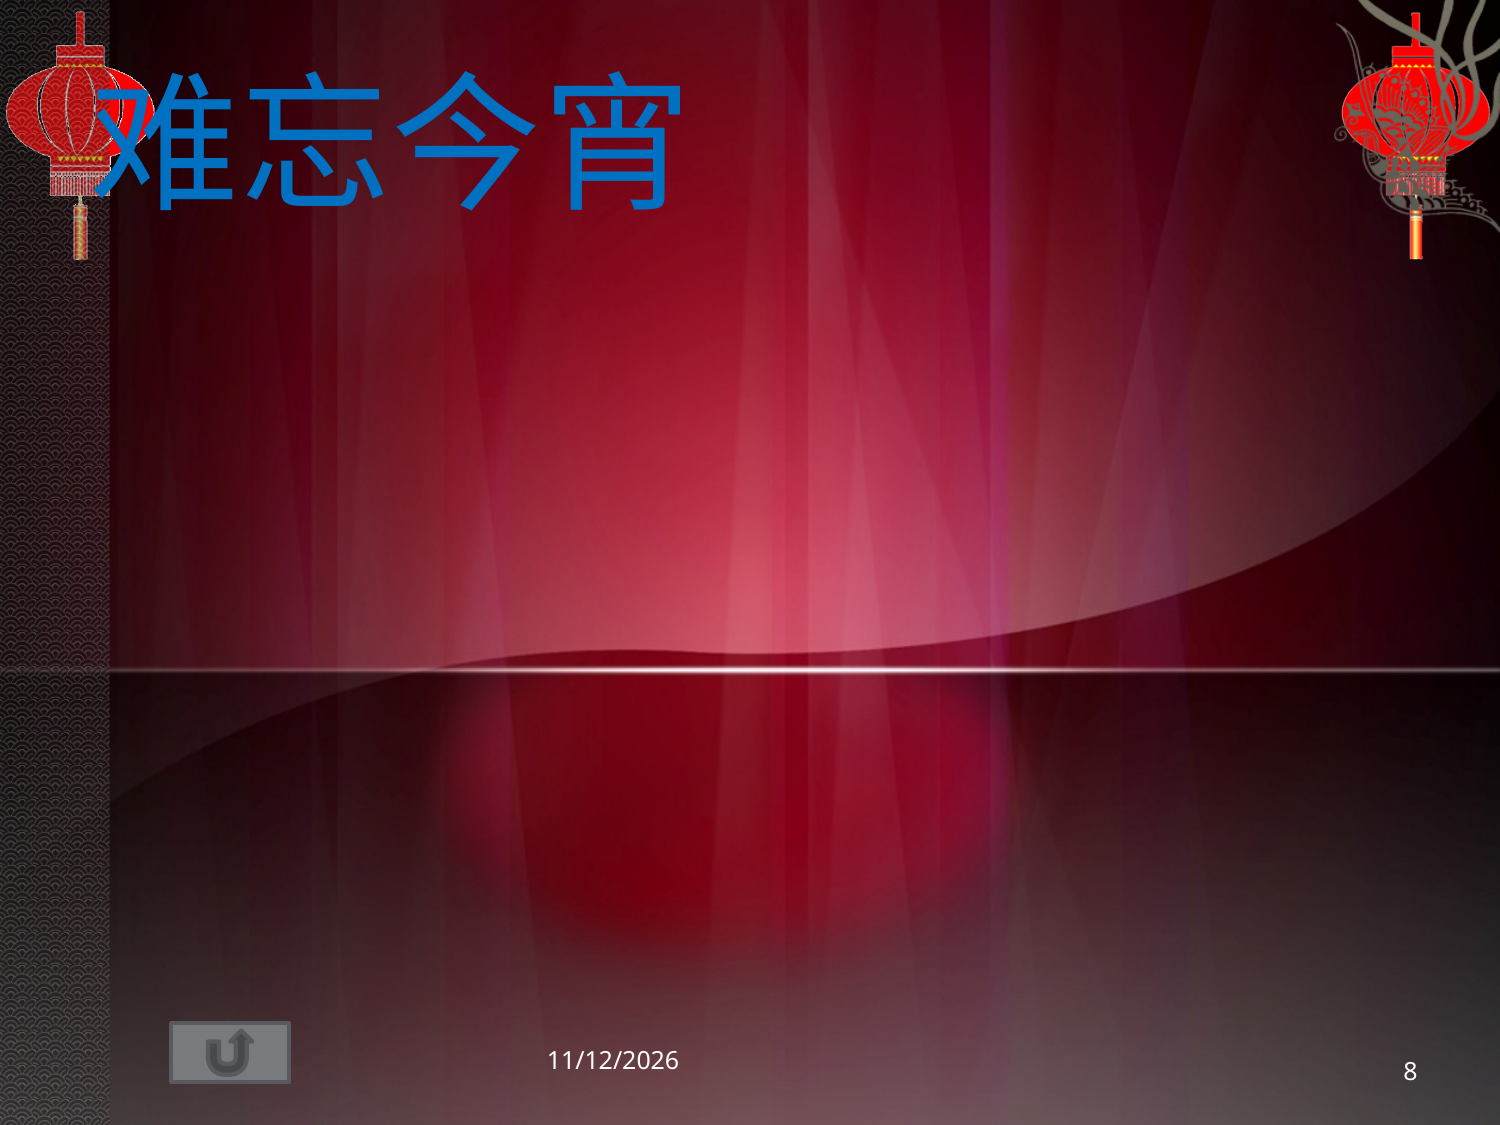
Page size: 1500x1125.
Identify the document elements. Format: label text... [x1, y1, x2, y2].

title 难忘今宵 [75, 45, 1351, 233]
text_box [169, 1021, 291, 1084]
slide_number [501, 1031, 852, 1092]
slide_number 8 [1074, 1042, 1425, 1103]
picture [0, 0, 1500, 1125]
